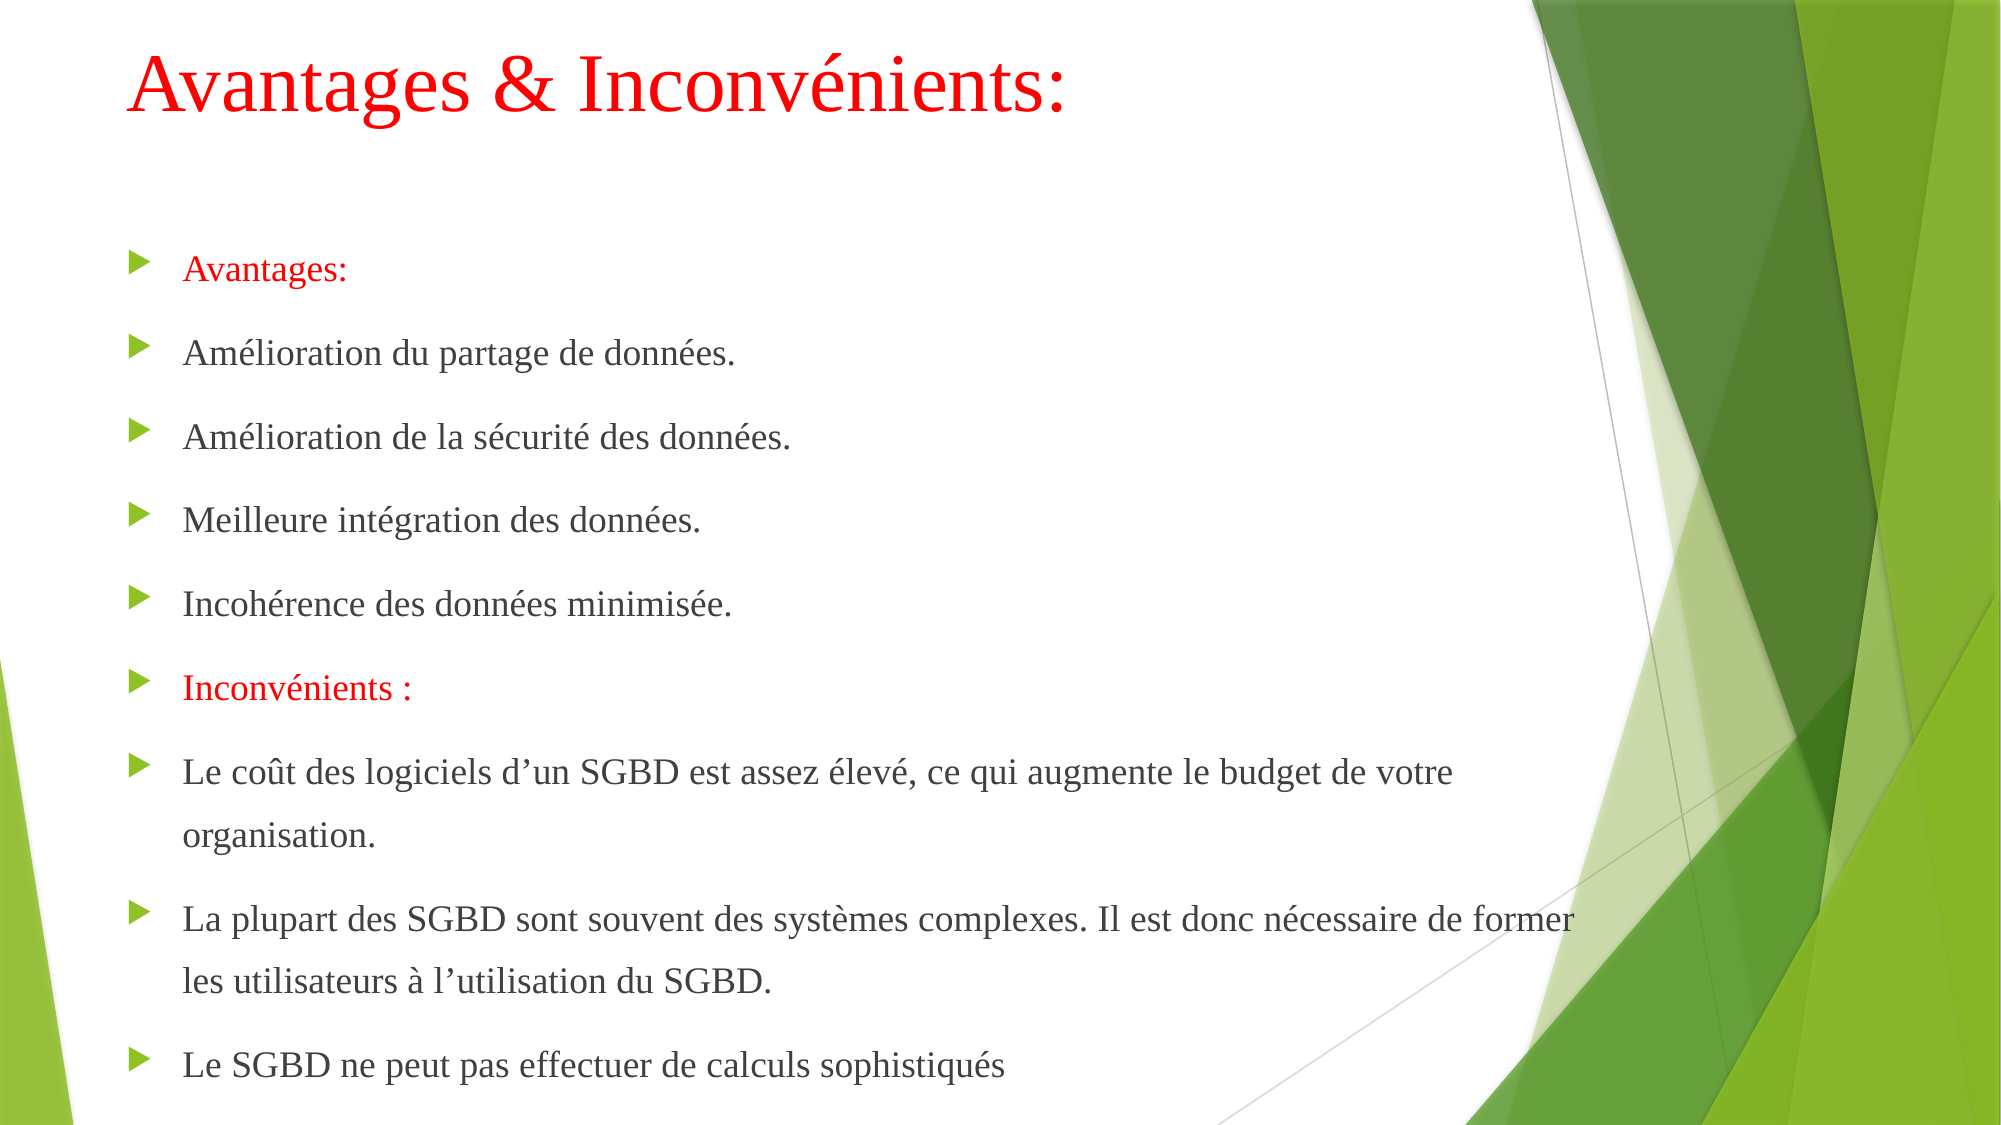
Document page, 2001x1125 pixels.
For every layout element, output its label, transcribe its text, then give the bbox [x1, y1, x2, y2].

list Avantages: Amélioration du partage de données. Amélioration de la sécurité des données. Meilleure intégration des données. Incohérence des données minimisée. Inconvénients : Le coût des logiciels d’un SGBD est assez élevé, ce qui augmente le budget de votre organisation. La plupart des SGBD sont souvent des systèmes complexes. Il est donc nécessaire de former les utilisateurs à l’utilisation du SGBD. Le SGBD ne peut pas effectuer de calculs sophistiqués [111, 218, 1603, 1001]
title Avantages & Inconvénients: [111, 20, 1522, 218]
